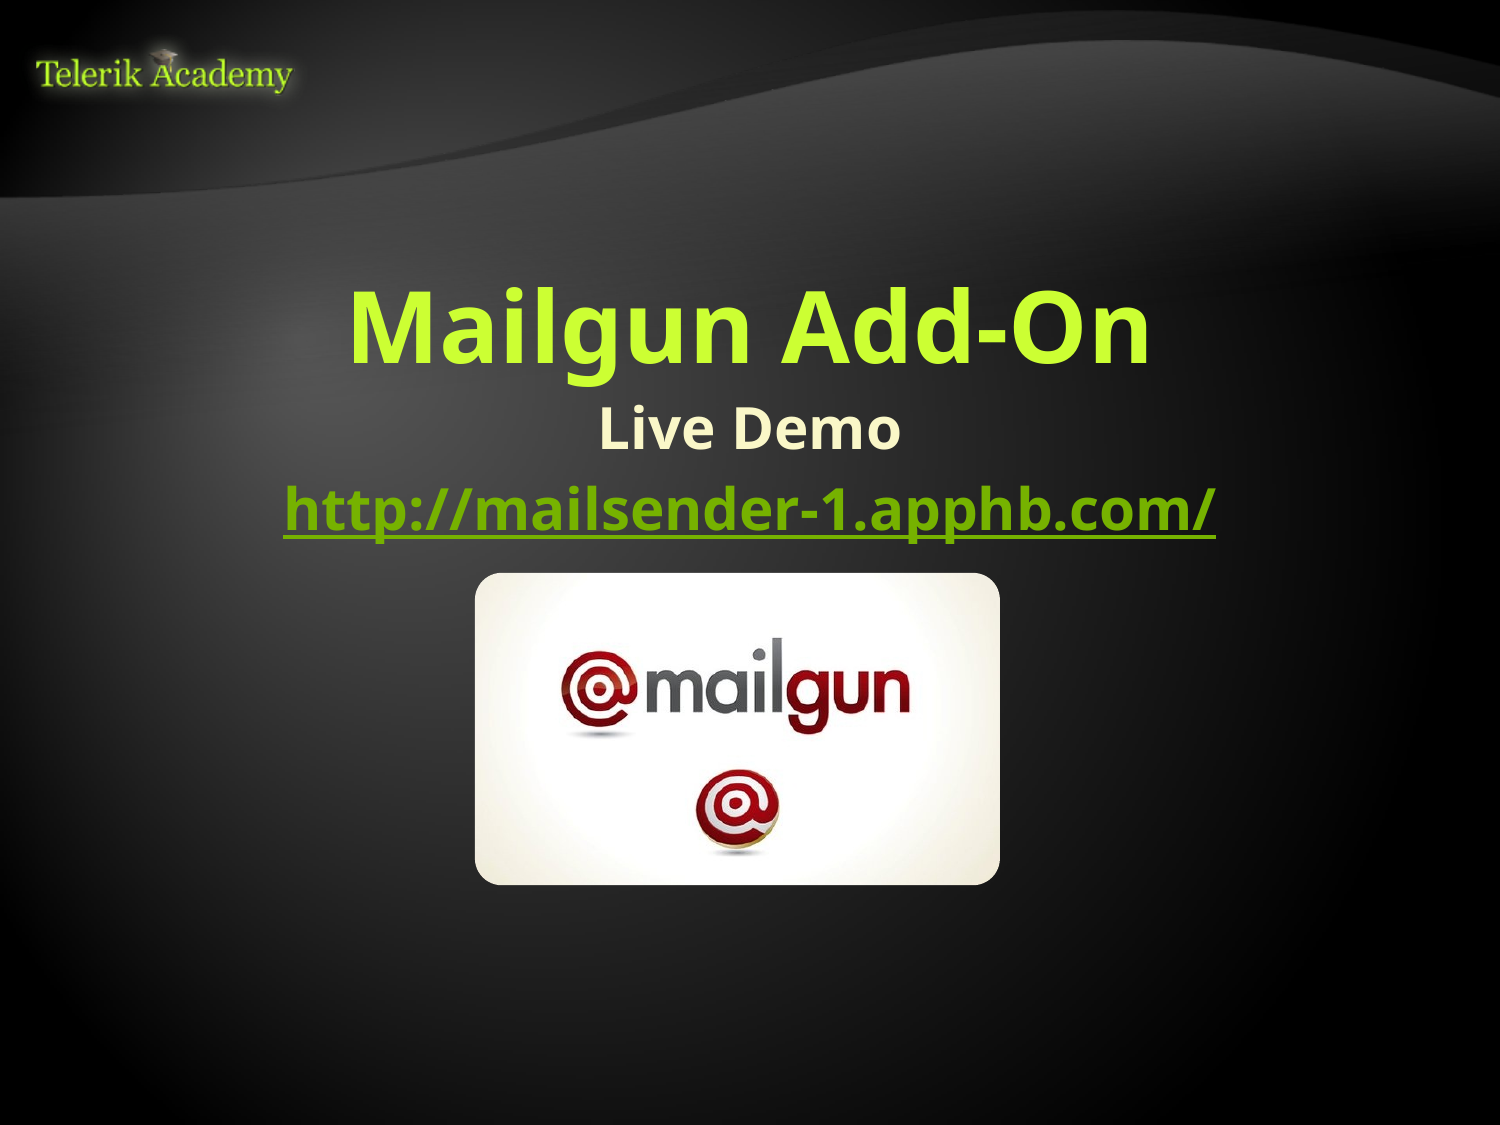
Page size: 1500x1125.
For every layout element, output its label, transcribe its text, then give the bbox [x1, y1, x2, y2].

subtitle Live Demo http://mailsender-1.apphb.com/ [99, 380, 1400, 563]
title Mailgun Add-On [99, 270, 1400, 380]
picture [0, 0, 1500, 1125]
